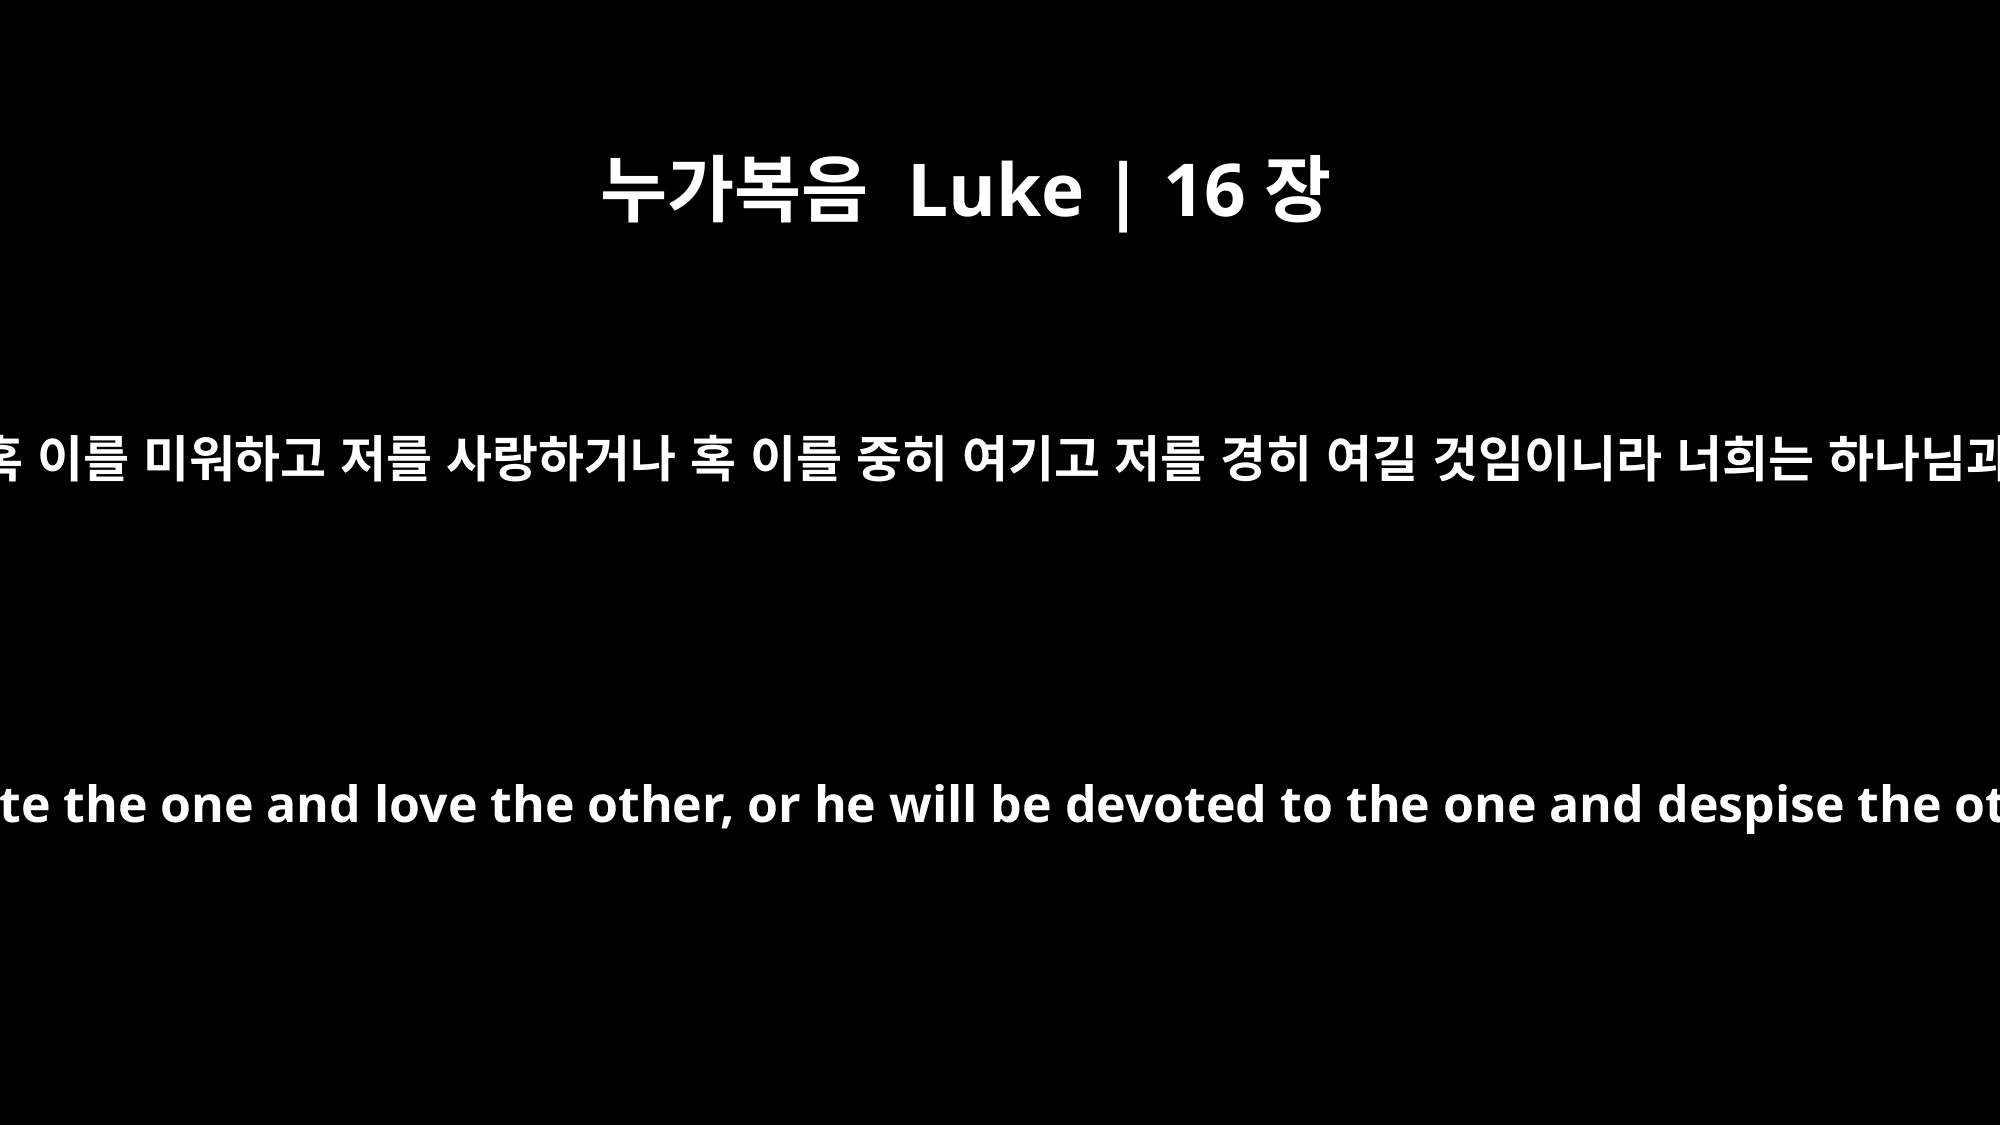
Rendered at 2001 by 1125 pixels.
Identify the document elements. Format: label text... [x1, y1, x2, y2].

text_box "No servant can serve two masters. Either he will hate the one and love the other, or he will be devoted to the one and despise the other. You cannot serve both God and Money." [0, 764, 2000, 840]
text_box 13 집 하인이 두 주인을 섬길 수 없나니 혹 이를 미워하고 저를 사랑하거나 혹 이를 중히 여기고 저를 경히 여길 것임이니라 너희는 하나님과 재물을 겸하여 섬길 수 없느니라 [0, 359, 2000, 495]
text_box 누가복음 Luke | 16장 [585, 136, 1347, 239]
